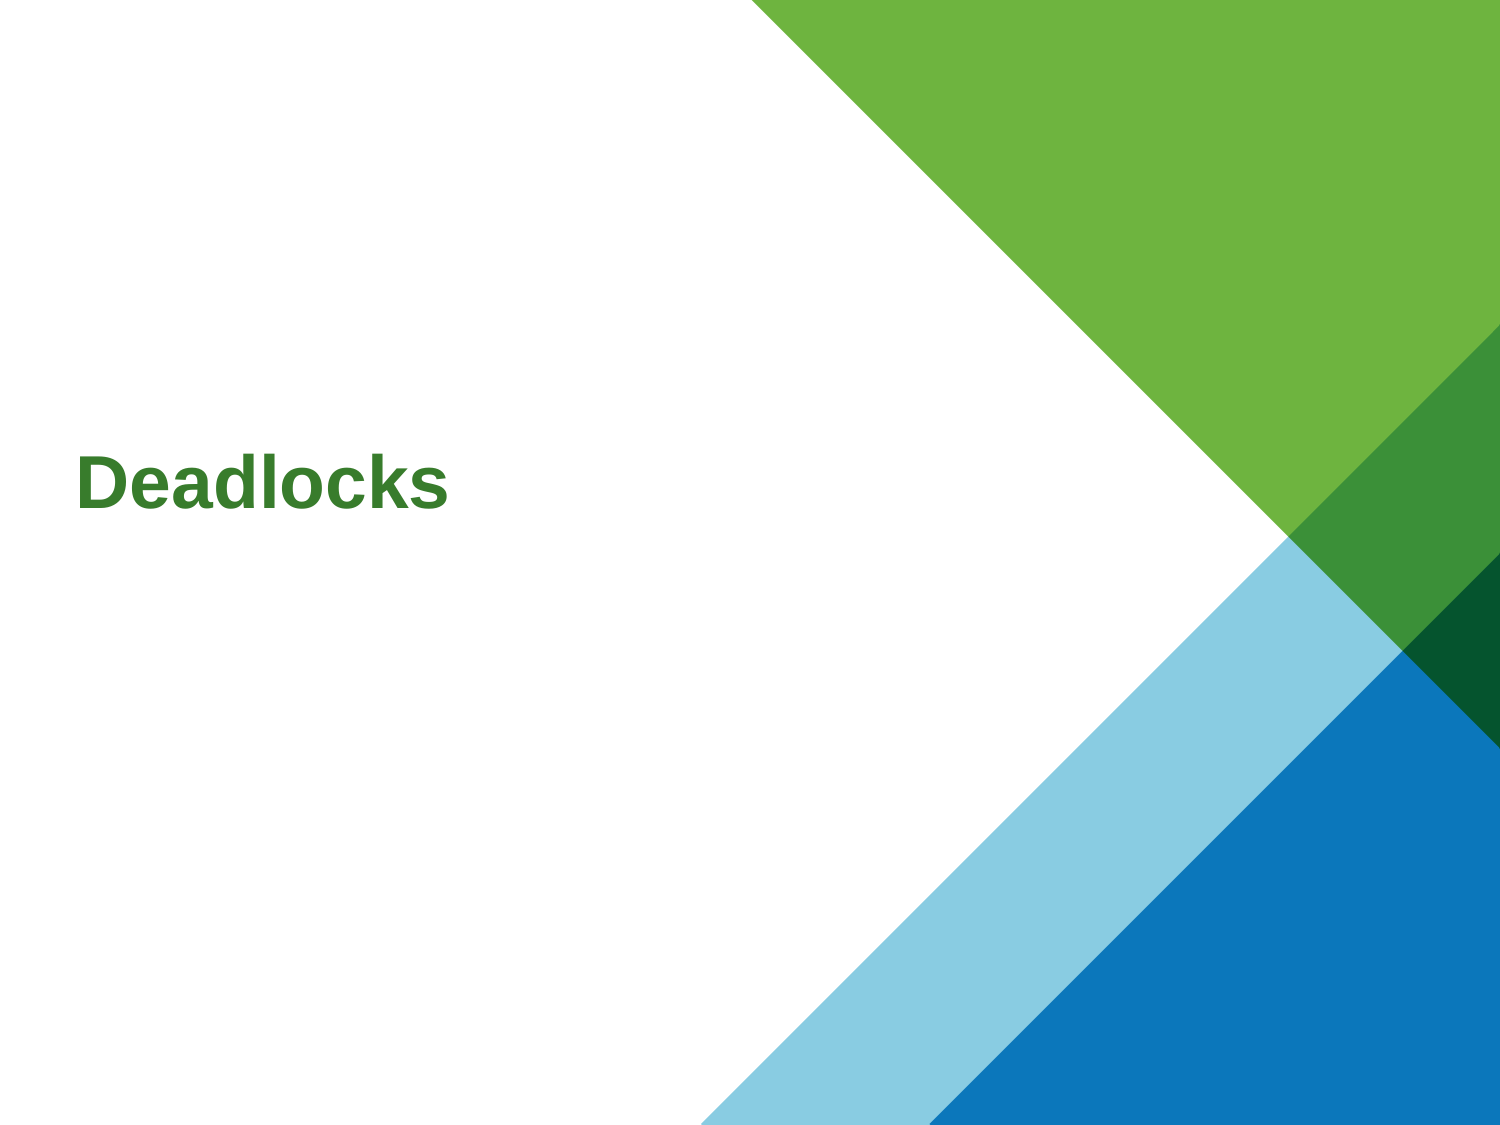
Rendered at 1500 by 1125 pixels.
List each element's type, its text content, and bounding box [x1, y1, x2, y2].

title Deadlocks [75, 275, 976, 525]
picture [701, 0, 1500, 1125]
